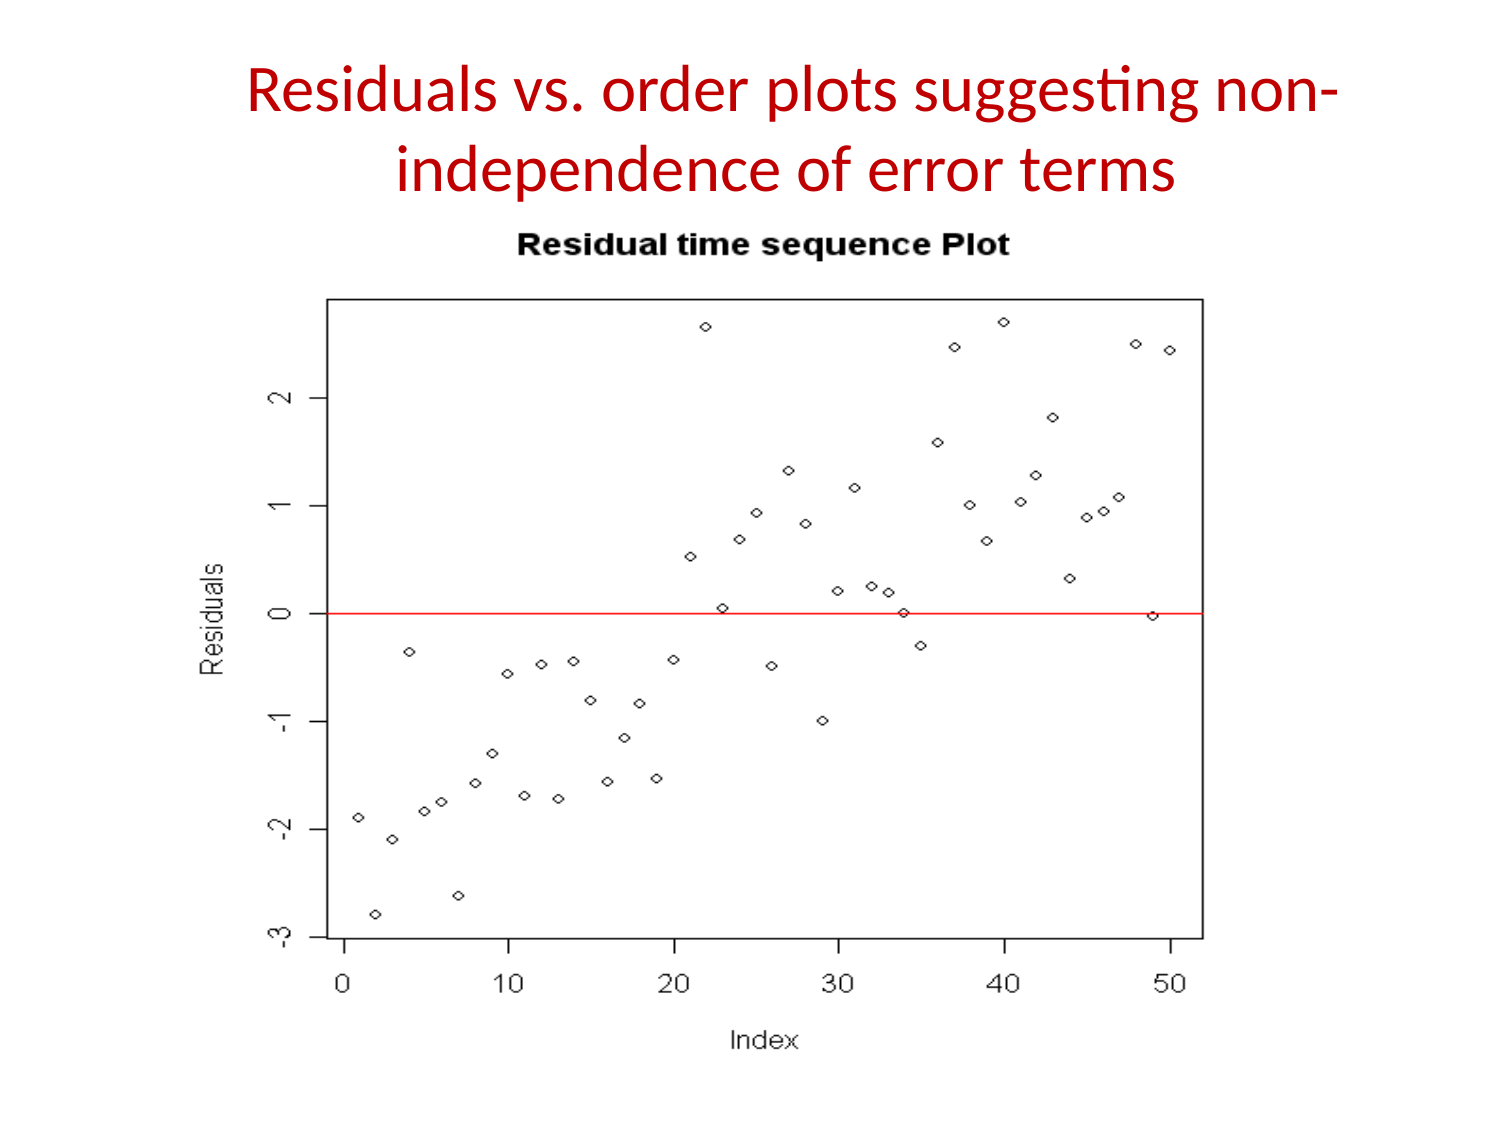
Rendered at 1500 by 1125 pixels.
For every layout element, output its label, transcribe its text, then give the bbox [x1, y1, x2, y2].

picture [189, 185, 1274, 1083]
text_box Residuals vs. order plots suggesting non-independence of error terms [187, 37, 1400, 213]
